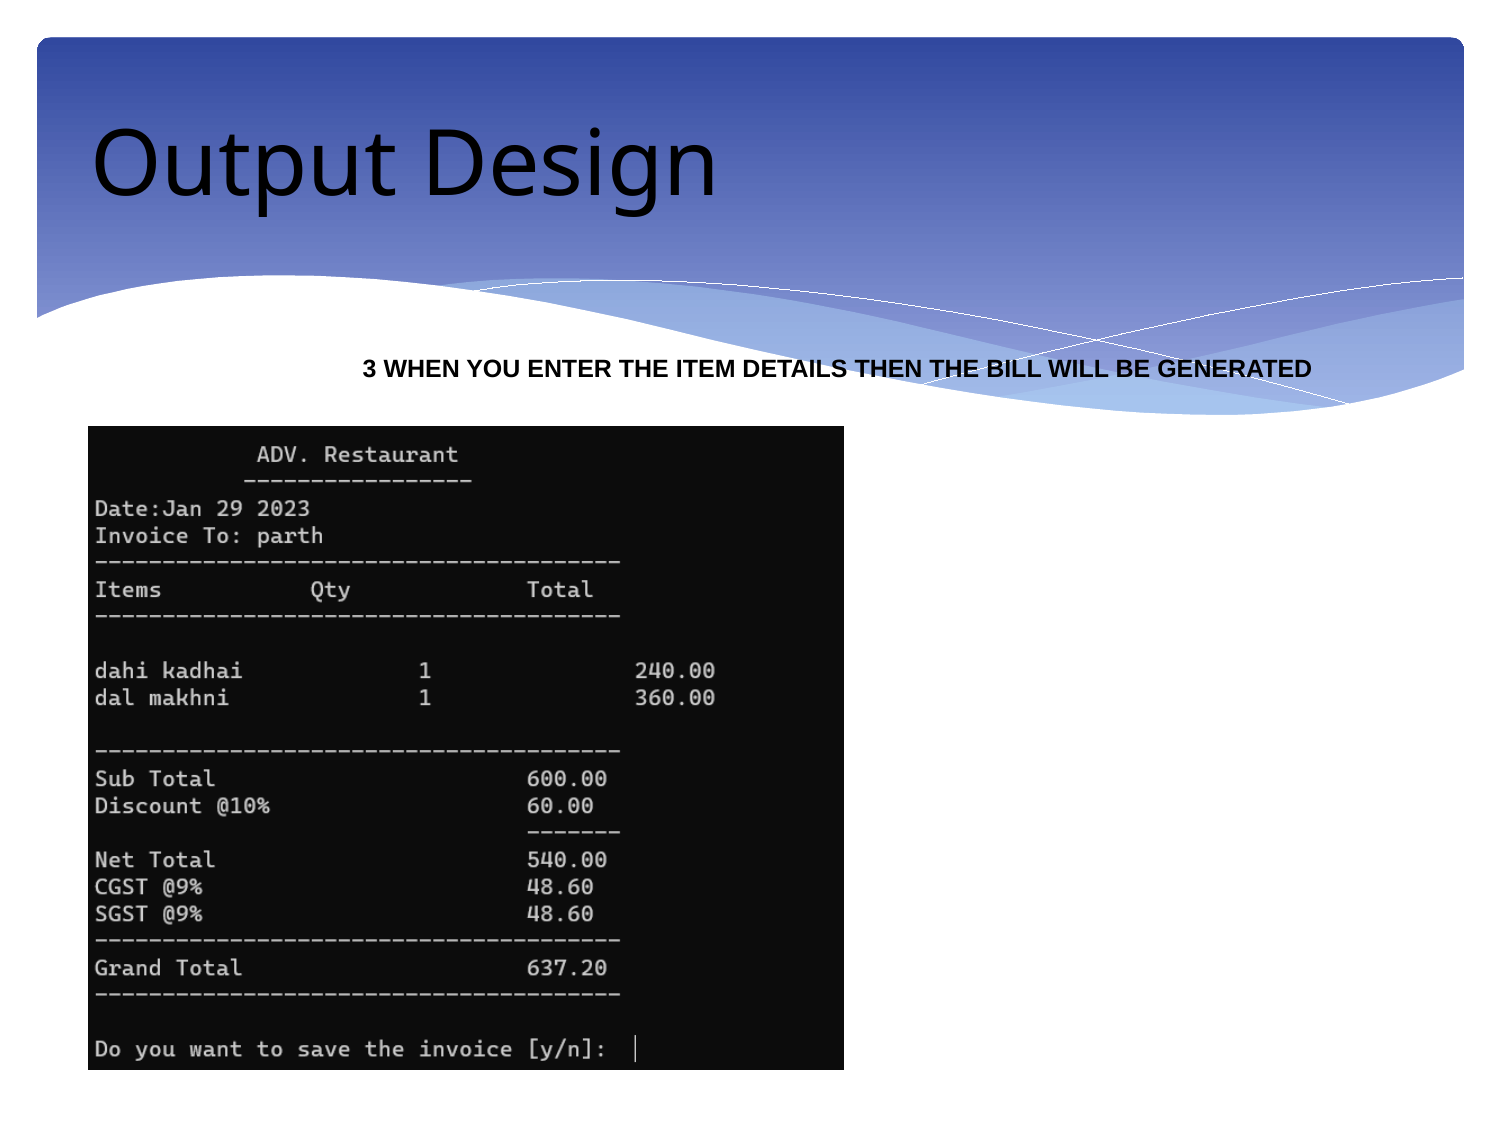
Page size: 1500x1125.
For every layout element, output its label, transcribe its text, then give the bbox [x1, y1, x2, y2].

picture [88, 426, 844, 1070]
title Output Design [75, 55, 1425, 261]
text_box 3 WHEN YOU ENTER THE ITEM DETAILS THEN THE BILL WILL BE GENERATED [347, 344, 1330, 435]
